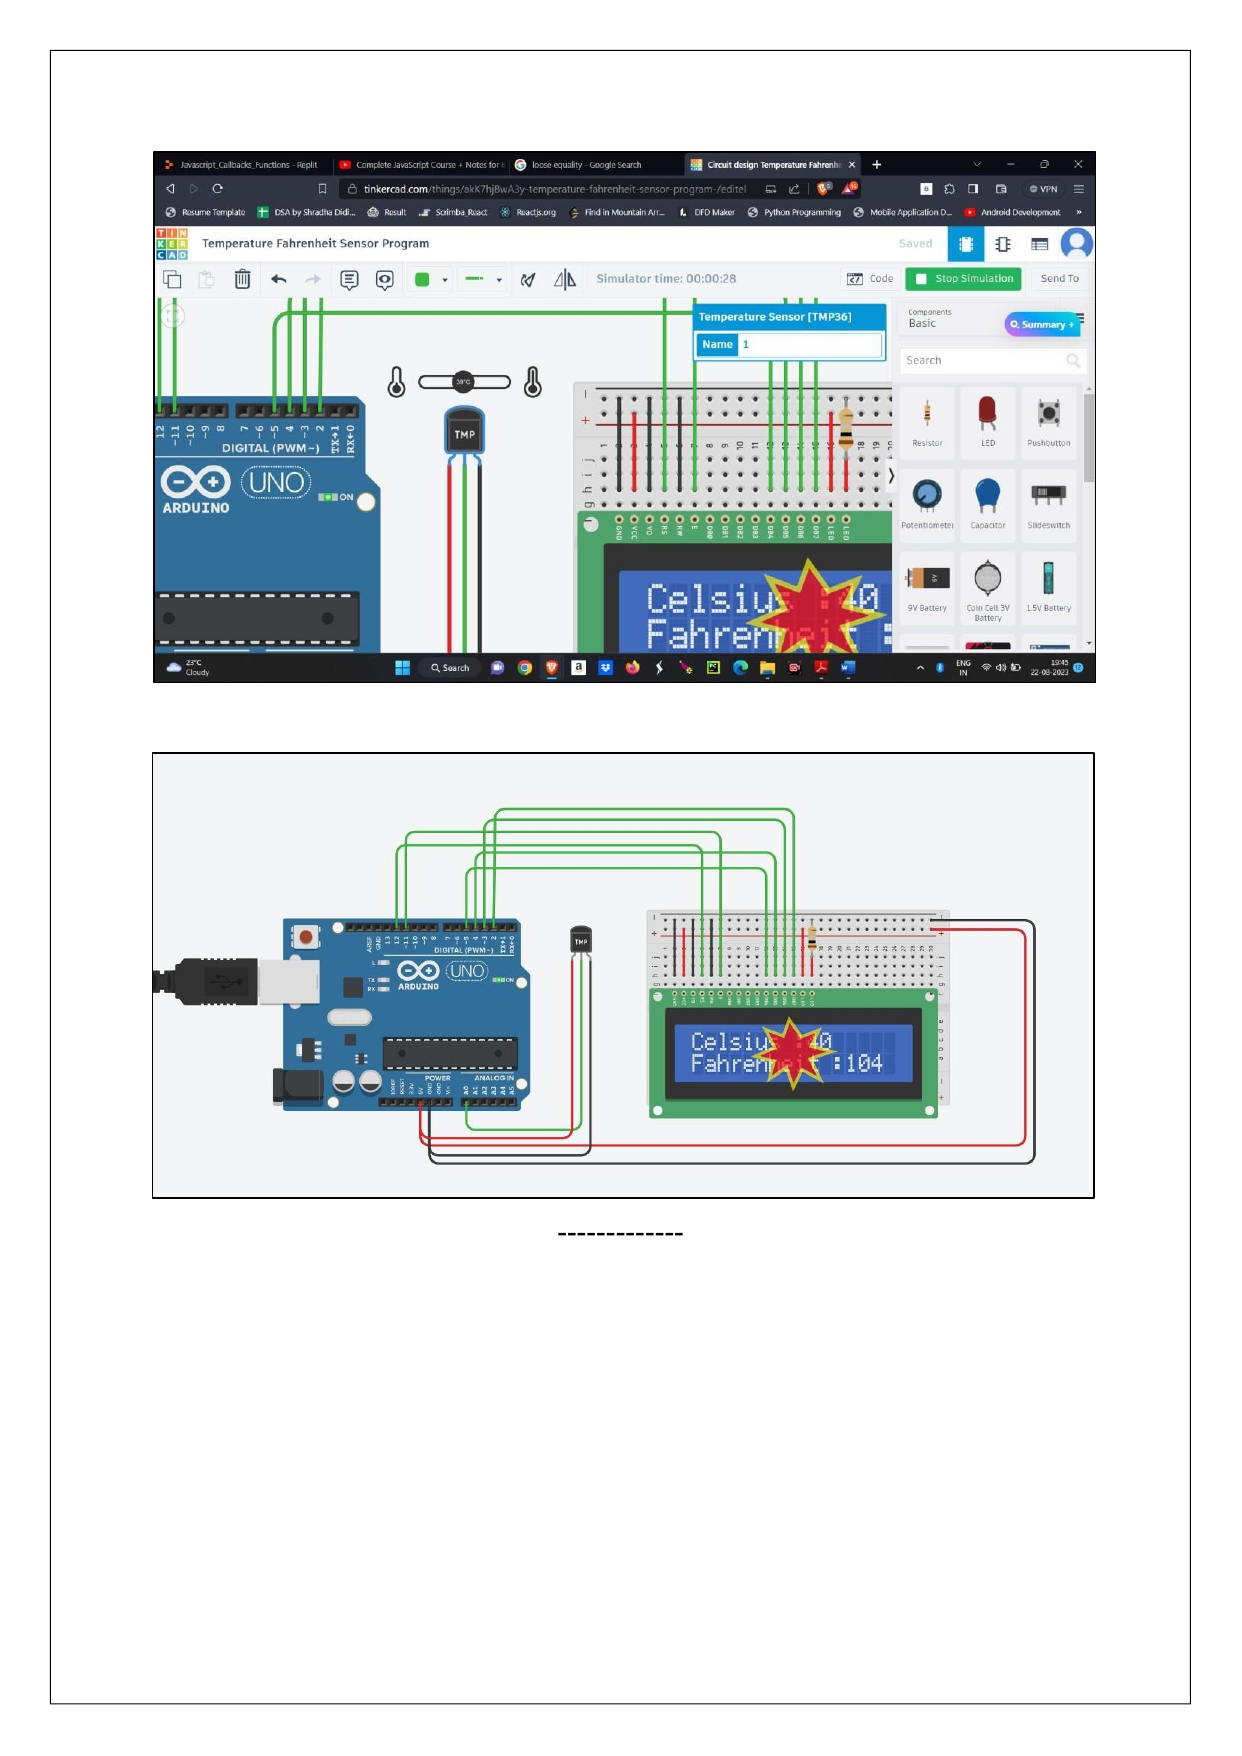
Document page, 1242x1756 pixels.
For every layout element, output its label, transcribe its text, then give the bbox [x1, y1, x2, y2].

text_box ------------- [555, 1209, 686, 1247]
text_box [151, 752, 1096, 1199]
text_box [152, 151, 1097, 684]
